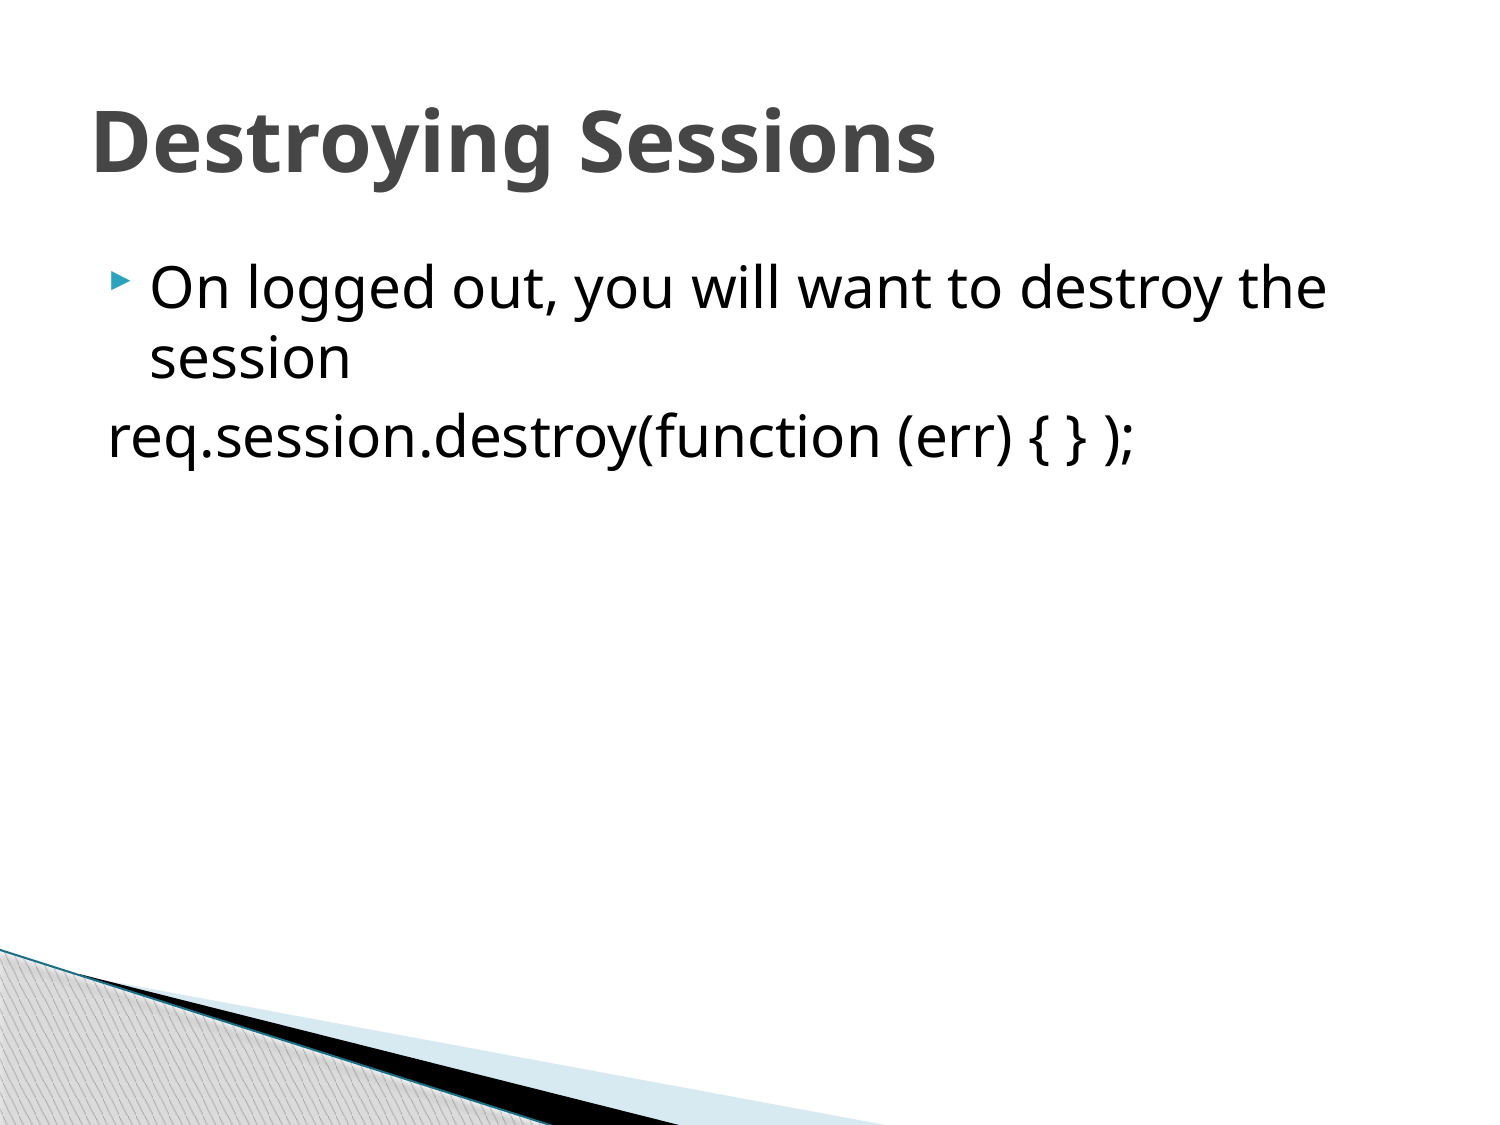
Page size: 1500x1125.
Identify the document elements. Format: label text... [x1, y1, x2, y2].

title Destroying Sessions [75, 45, 1425, 233]
list On logged out, you will want to destroy the session req.session.destroy(function (err) { } ); [75, 242, 1425, 986]
